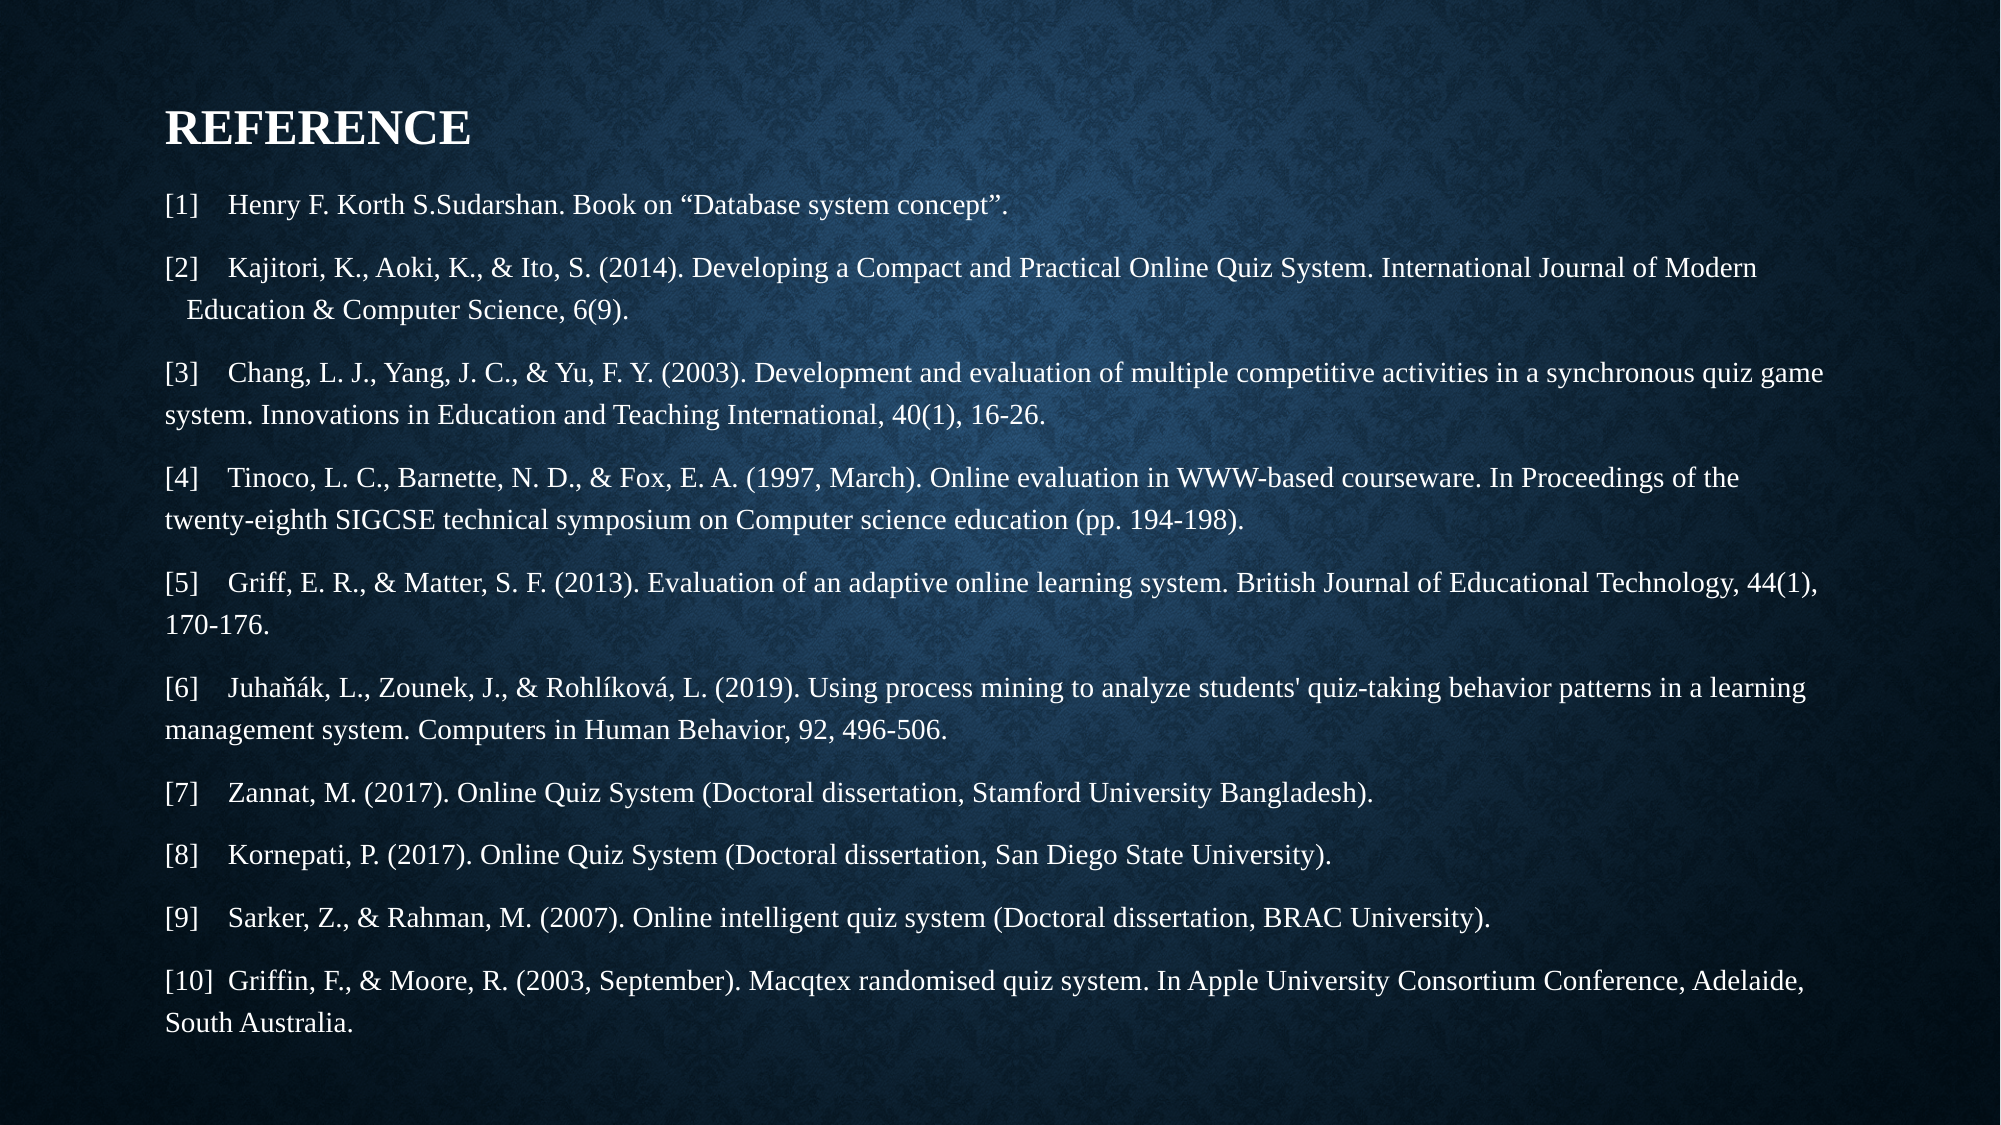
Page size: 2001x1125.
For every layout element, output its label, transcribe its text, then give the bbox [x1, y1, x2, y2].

list [1] Henry F. Korth S.Sudarshan. Book on “Database system concept”. [2] Kajitori, K., Aoki, K., & Ito, S. (2014). Developing a Compact and Practical Online Quiz System. International Journal of Modern Education & Computer Science, 6(9). [3] Chang, L. J., Yang, J. C., & Yu, F. Y. (2003). Development and evaluation of multiple competitive activities in a synchronous quiz game system. Innovations in Education and Teaching International, 40(1), 16-26. [4] Tinoco, L. C., Barnette, N. D., & Fox, E. A. (1997, March). Online evaluation in WWW-based courseware. In Proceedings of the twenty-eighth SIGCSE technical symposium on Computer science education (pp. 194-198). [5] Griff, E. R., & Matter, S. F. (2013). Evaluation of an adaptive online learning system. British Journal of Educational Technology, 44(1), 170-176. [6] Juhaňák, L., Zounek, J., & Rohlíková, L. (2019). Using process mining to analyze students' quiz-taking behavior patterns in a learning management system. Computers in Human Behavior, 92, 496-506. [7] Zannat, M. (2017). Online Quiz System (Doctoral dissertation, Stamford University Bangladesh). [8] Kornepati, P. (2017). Online Quiz System (Doctoral dissertation, San Diego State University). [9] Sarker, Z., & Rahman, M. (2007). Online intelligent quiz system (Doctoral dissertation, BRAC University). [10] Griffin, F., & Moore, R. (2003, September). Macqtex randomised quiz system. In Apple University Consortium Conference, Adelaide, South Australia. [149, 170, 1849, 1092]
title Reference [149, 87, 1849, 169]
